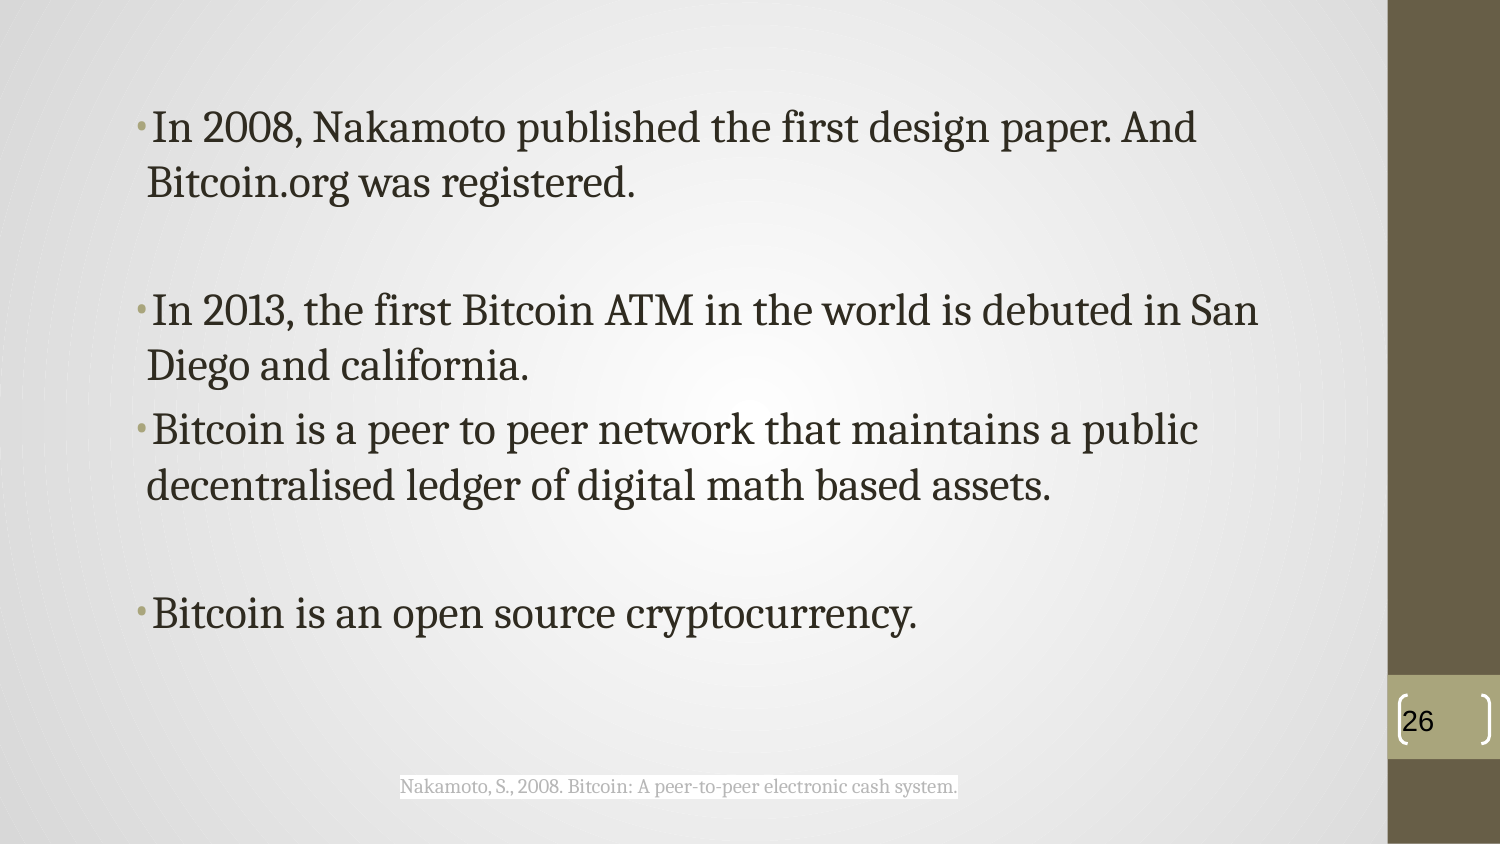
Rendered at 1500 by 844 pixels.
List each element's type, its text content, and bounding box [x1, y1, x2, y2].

list In 2008, Nakamoto published the first design paper. And Bitcoin.org was registered. In 2013, the first Bitcoin ATM in the world is debuted in San Diego and california. Bitcoin is a peer to peer network that maintains a public decentralised ledger of digital math based assets. Bitcoin is an open source cryptocurrency. [75, 26, 1325, 727]
text_box Nakamoto, S., 2008. Bitcoin: A peer-to-peer electronic cash system. [12, 727, 1345, 843]
slide_number ‹#› [1397, 693, 1492, 746]
